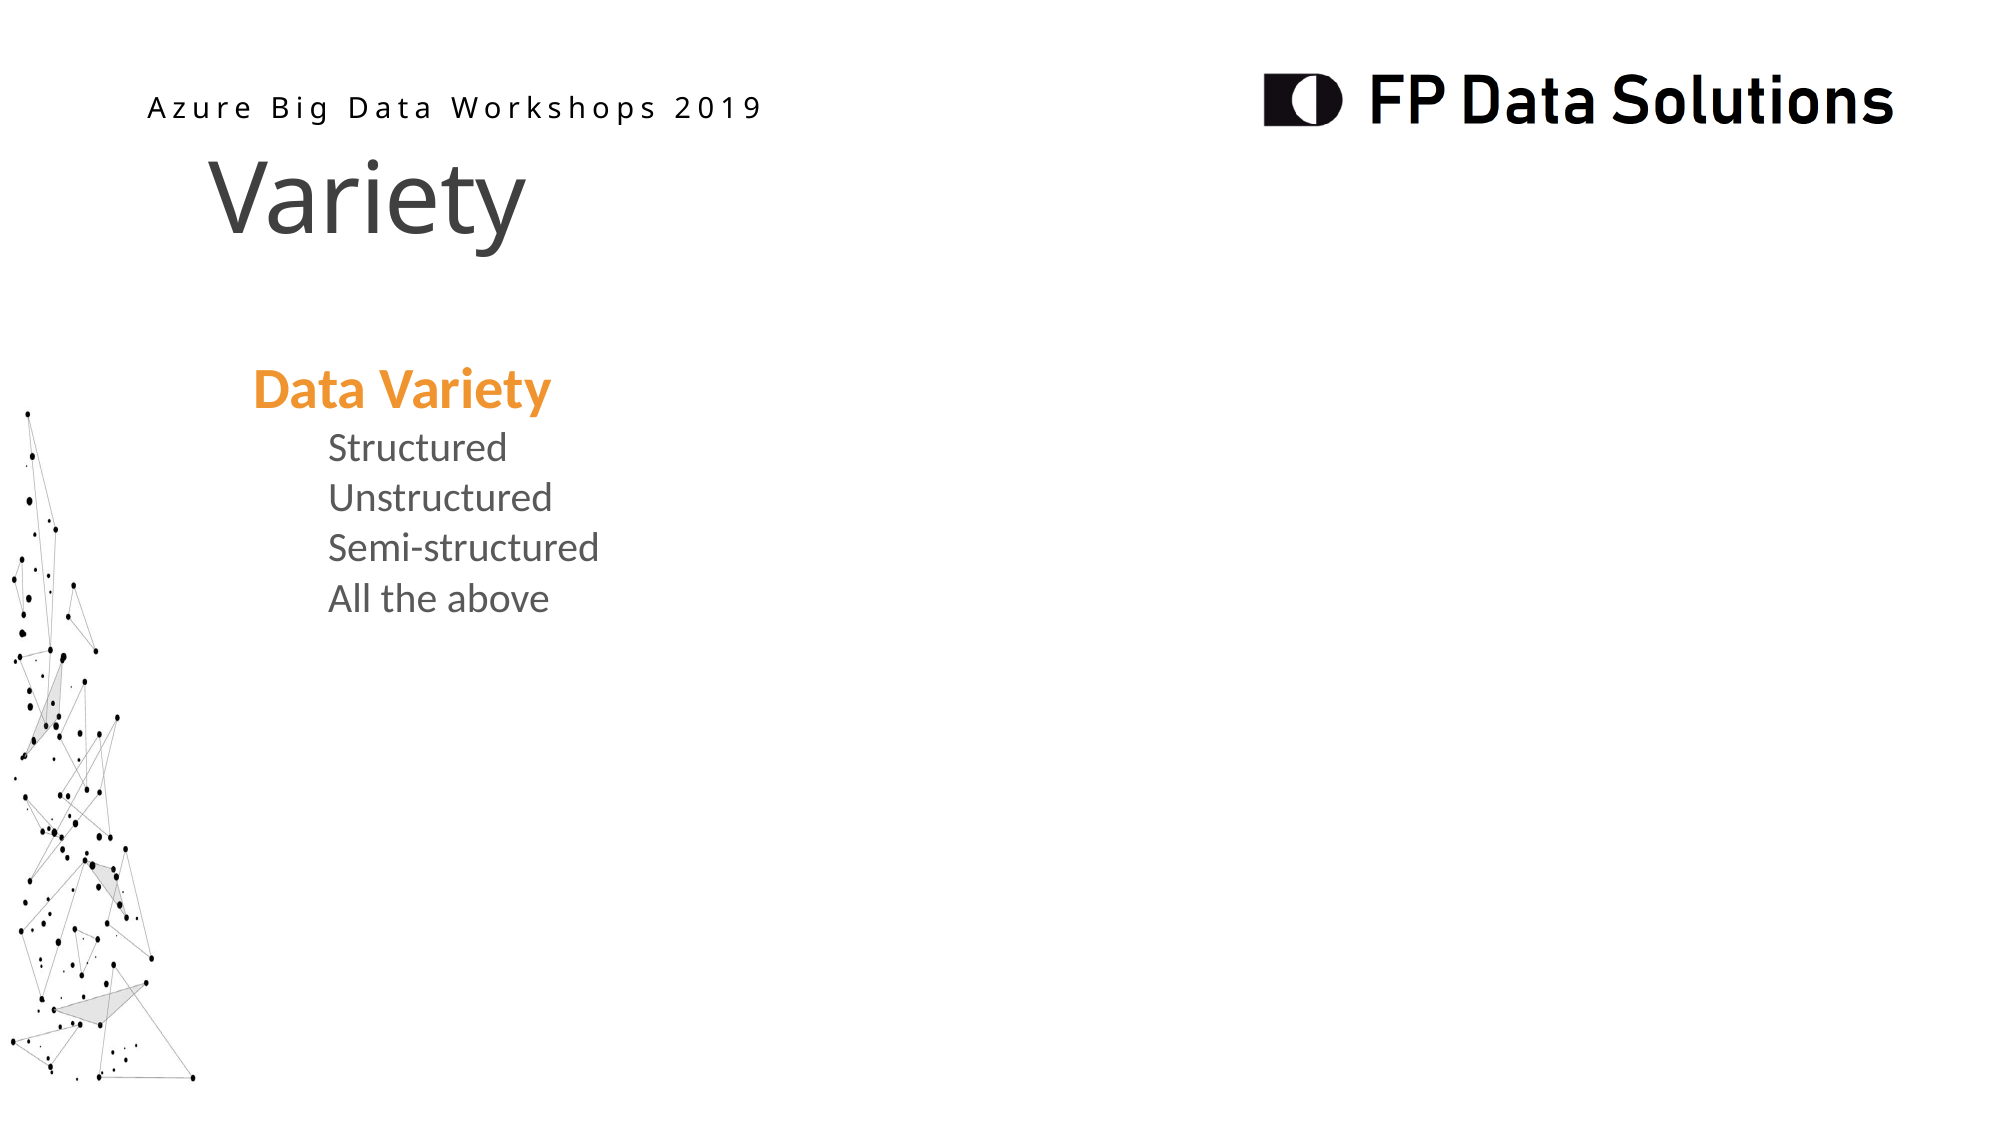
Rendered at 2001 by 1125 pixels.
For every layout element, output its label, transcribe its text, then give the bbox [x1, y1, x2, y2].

picture [0, 398, 205, 1093]
text_box Data Variety Structured Unstructured Semi-structured All the above [238, 342, 1800, 628]
list Variety [193, 139, 958, 297]
picture [1257, 64, 1898, 133]
